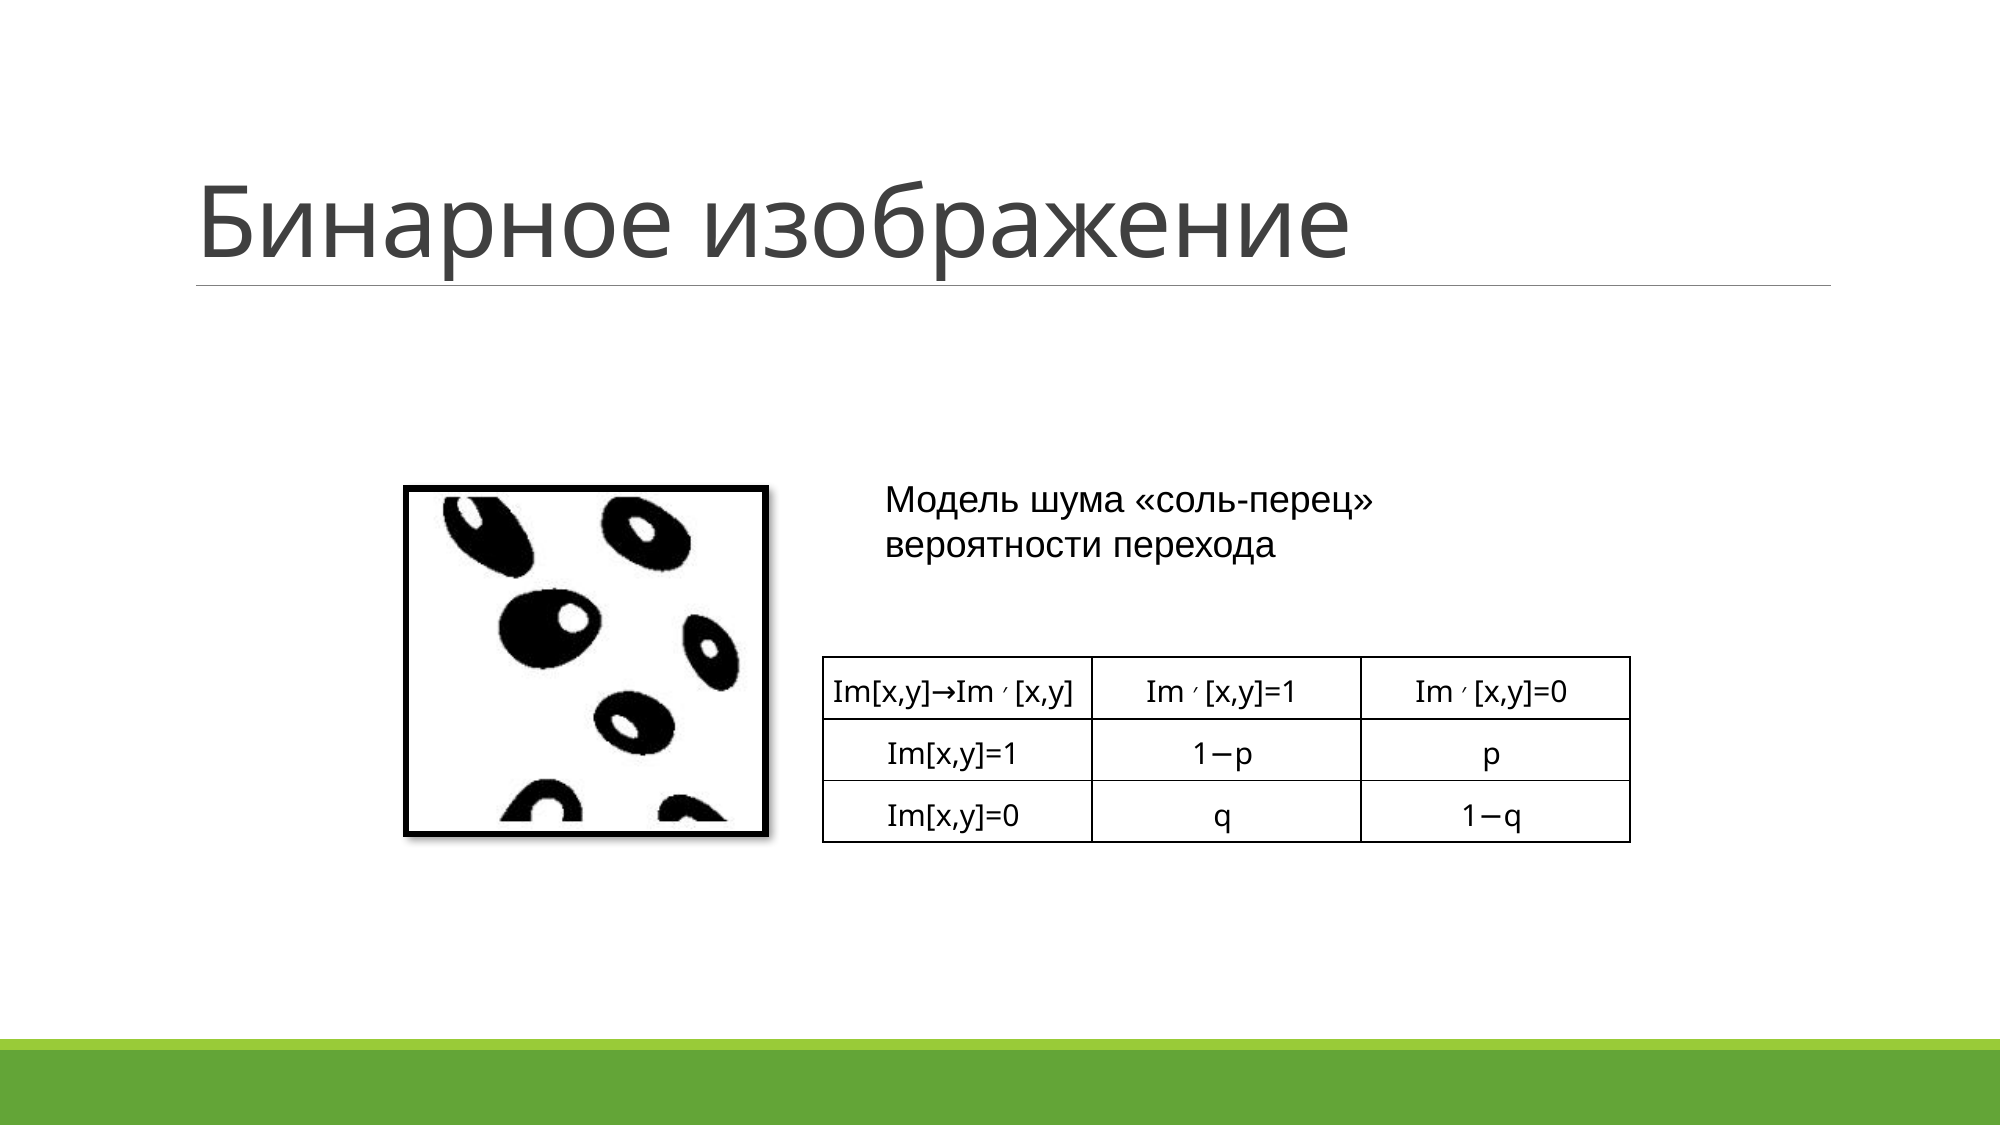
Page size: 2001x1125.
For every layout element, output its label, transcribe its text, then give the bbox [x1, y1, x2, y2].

title Бинарное изображение [180, 47, 1830, 285]
text_box Модель шума «соль-перец» вероятности перехода [870, 467, 1567, 573]
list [408, 491, 763, 832]
table_cell Im[x,y]=0 [824, 781, 1091, 841]
table_header Im ′ [x,y]=0 [1362, 658, 1629, 718]
table_cell q [1093, 781, 1360, 841]
table_cell 1−q [1362, 781, 1629, 841]
table_cell 1−p [1093, 720, 1360, 780]
table_header Im ′ [x,y]=1 [1093, 658, 1360, 718]
table_header Im[x,y]→Im ′ [x,y] [824, 658, 1091, 718]
table_cell p [1362, 720, 1629, 780]
table_cell Im[x,y]=1 [824, 720, 1091, 780]
